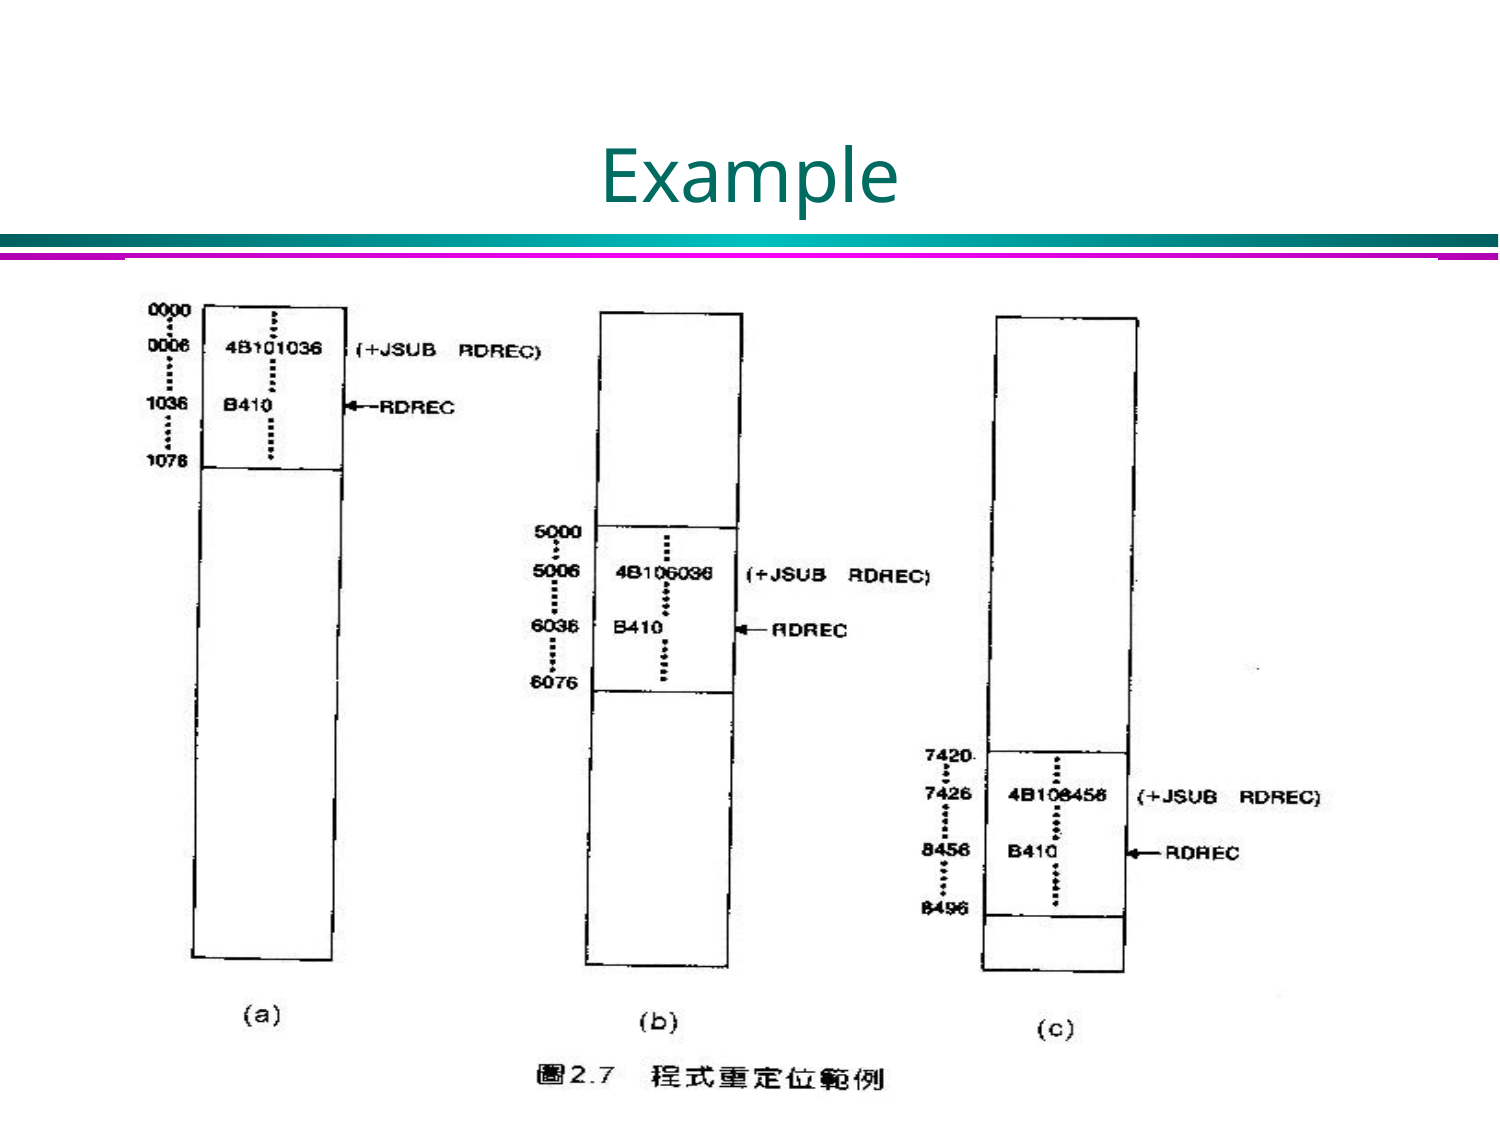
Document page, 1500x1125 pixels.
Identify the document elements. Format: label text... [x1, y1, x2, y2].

title Example [112, 37, 1388, 225]
picture [124, 258, 1438, 1125]
